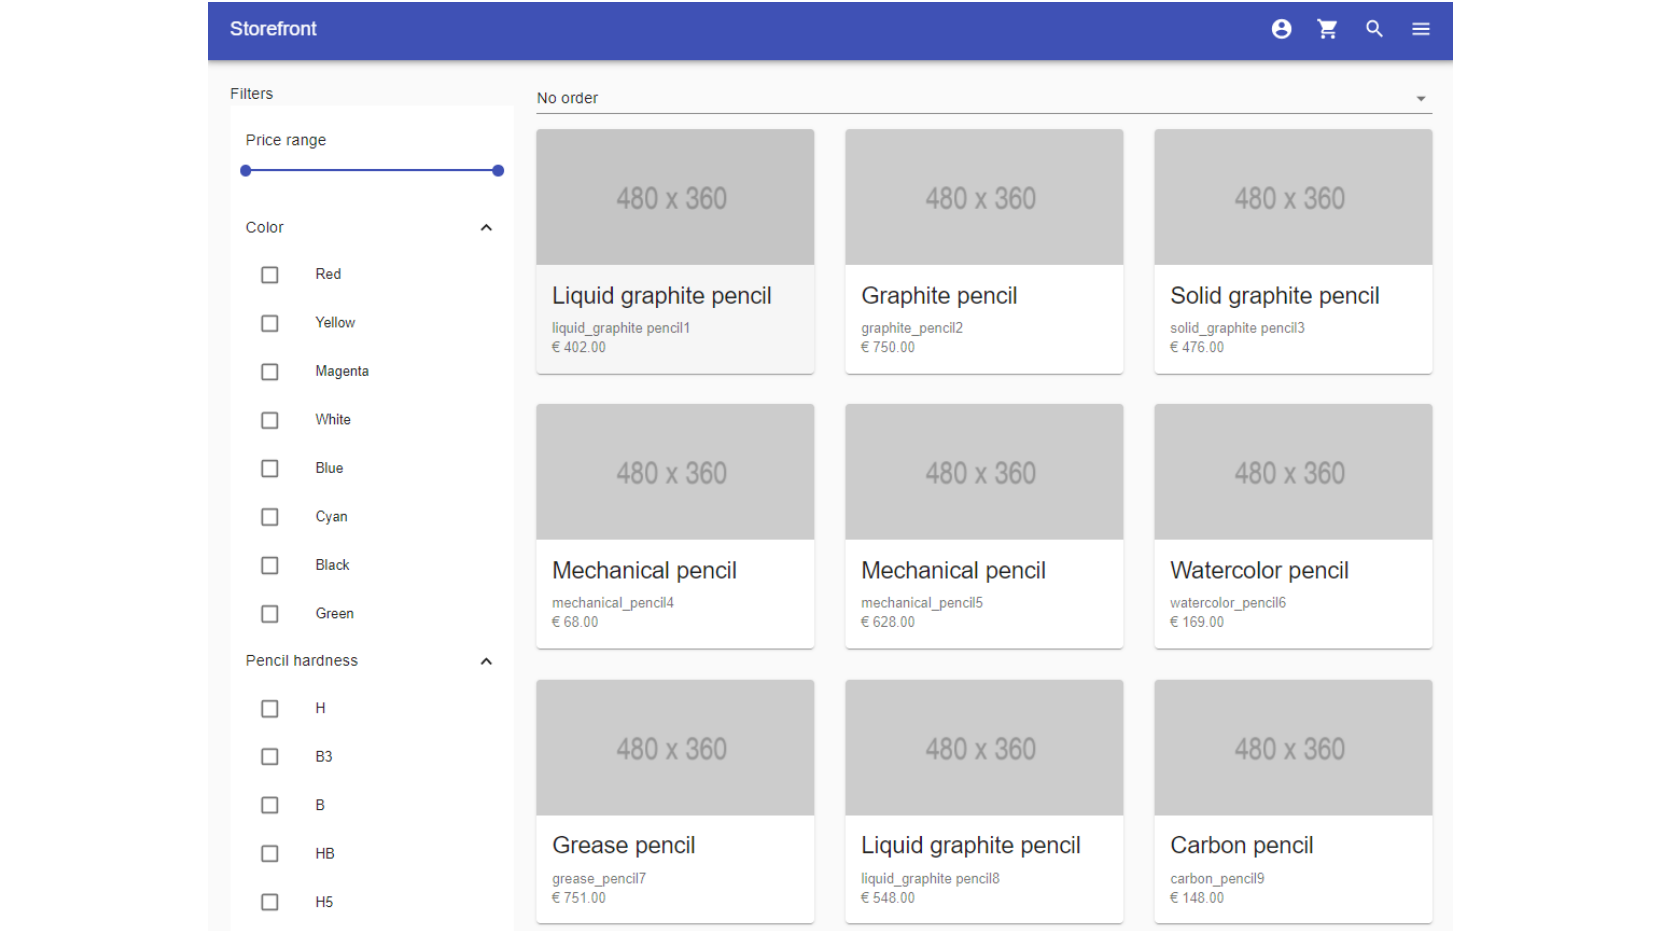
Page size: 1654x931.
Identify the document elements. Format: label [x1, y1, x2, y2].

picture [207, 2, 1453, 931]
